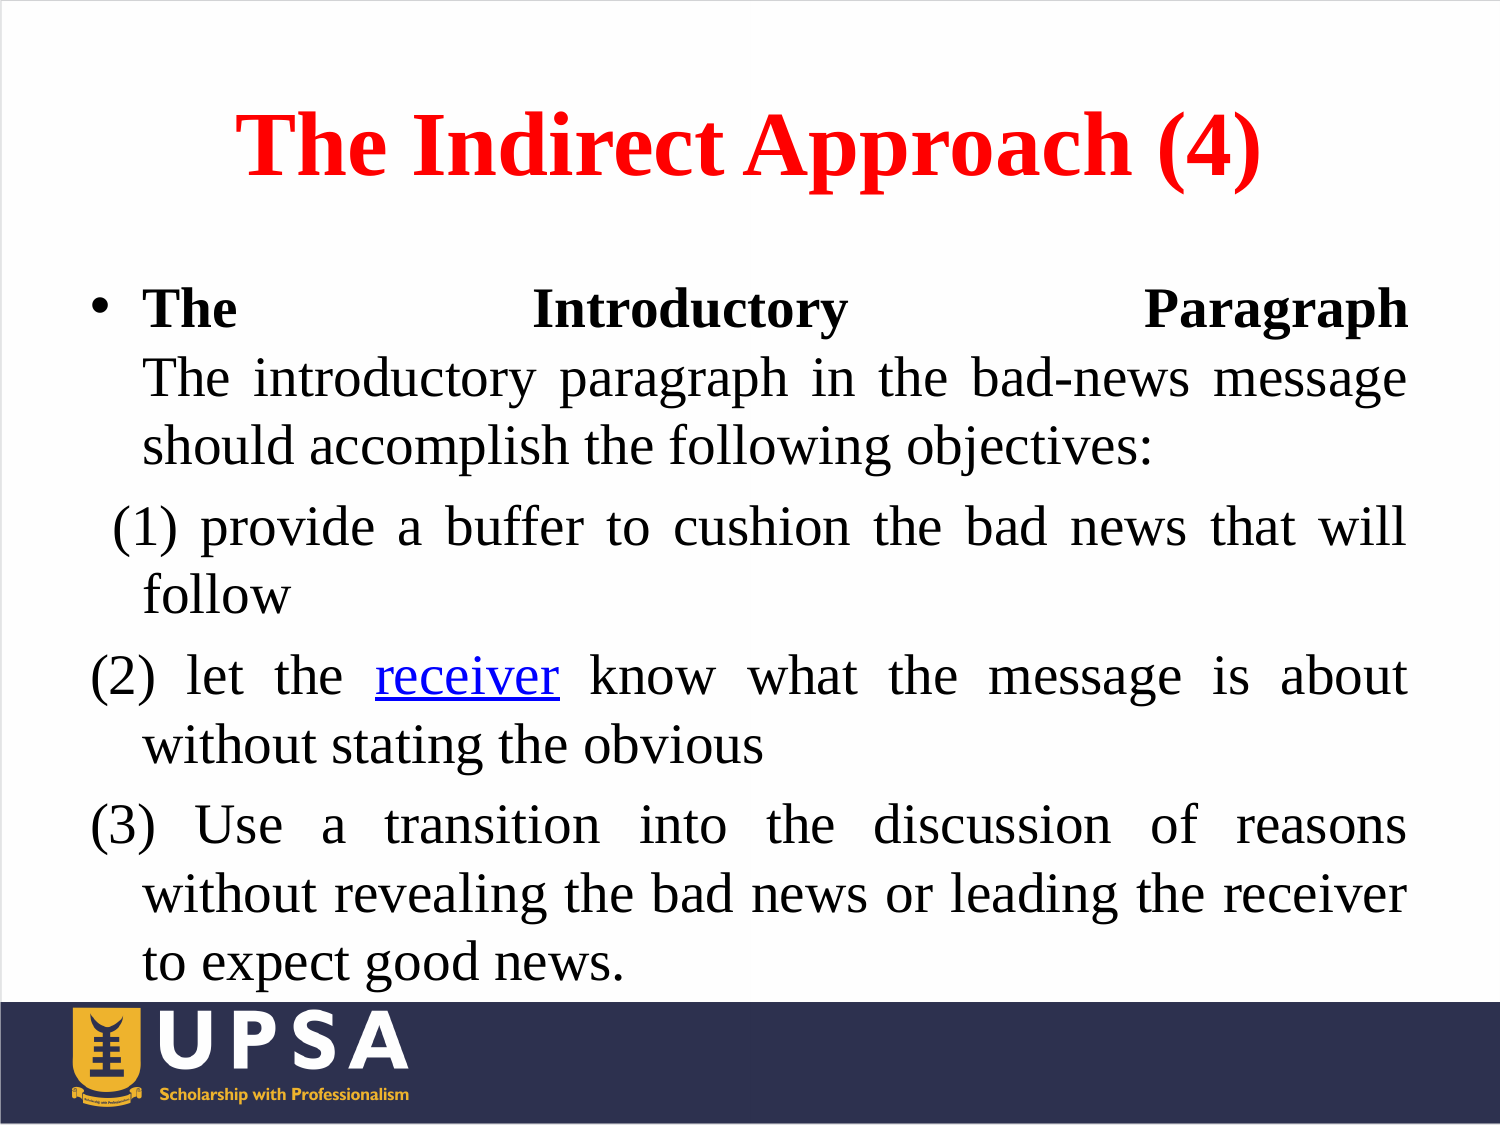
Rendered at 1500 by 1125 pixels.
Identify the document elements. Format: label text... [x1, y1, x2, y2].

list The Introductory Paragraph The introductory paragraph in the bad-news message should accomplish the following objectives: (1) provide a buffer to cushion the bad news that will follow (2) let the receiver know what the message is about without stating the obvious (3) Use a transition into the discussion of reasons without revealing the bad news or leading the receiver to expect good news. [75, 262, 1425, 1005]
title The Indirect Approach (4) [75, 45, 1425, 233]
picture [0, 0, 1500, 1125]
